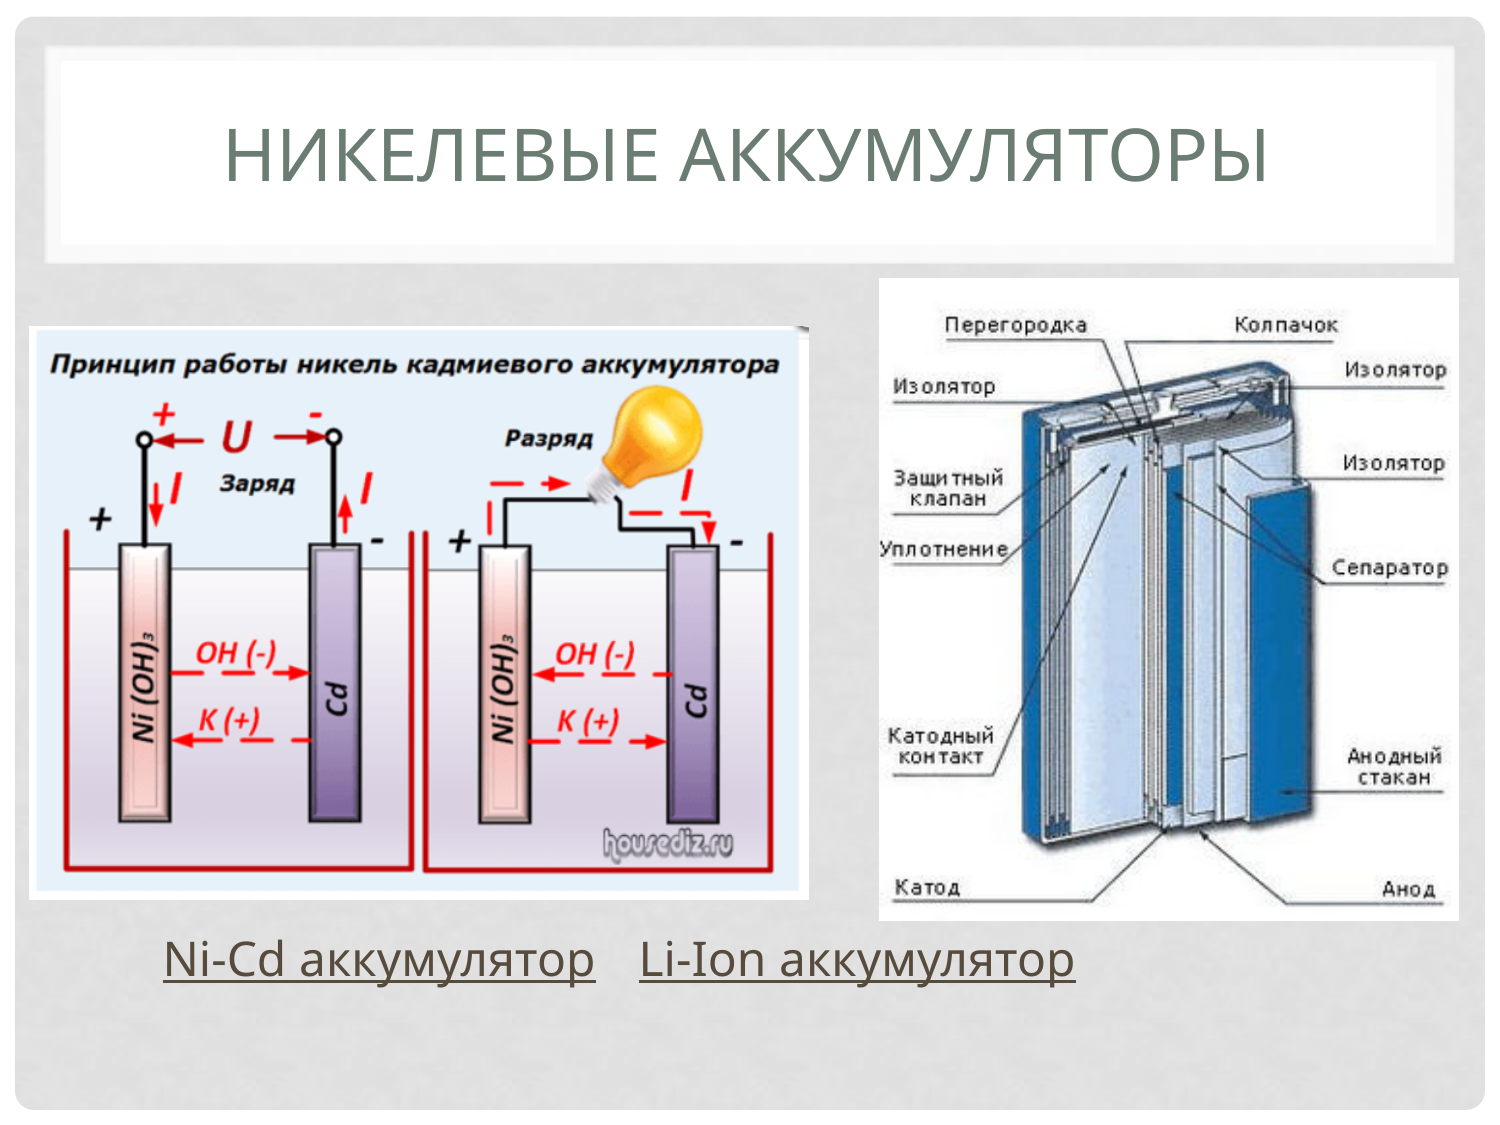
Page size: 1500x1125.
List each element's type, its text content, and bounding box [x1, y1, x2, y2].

picture [29, 326, 810, 900]
title Никелевые аккумуляторы [69, 66, 1425, 238]
picture [879, 278, 1459, 921]
list Ni-Cd аккумулятор Li-Ion аккумулятор [29, 920, 1425, 1047]
